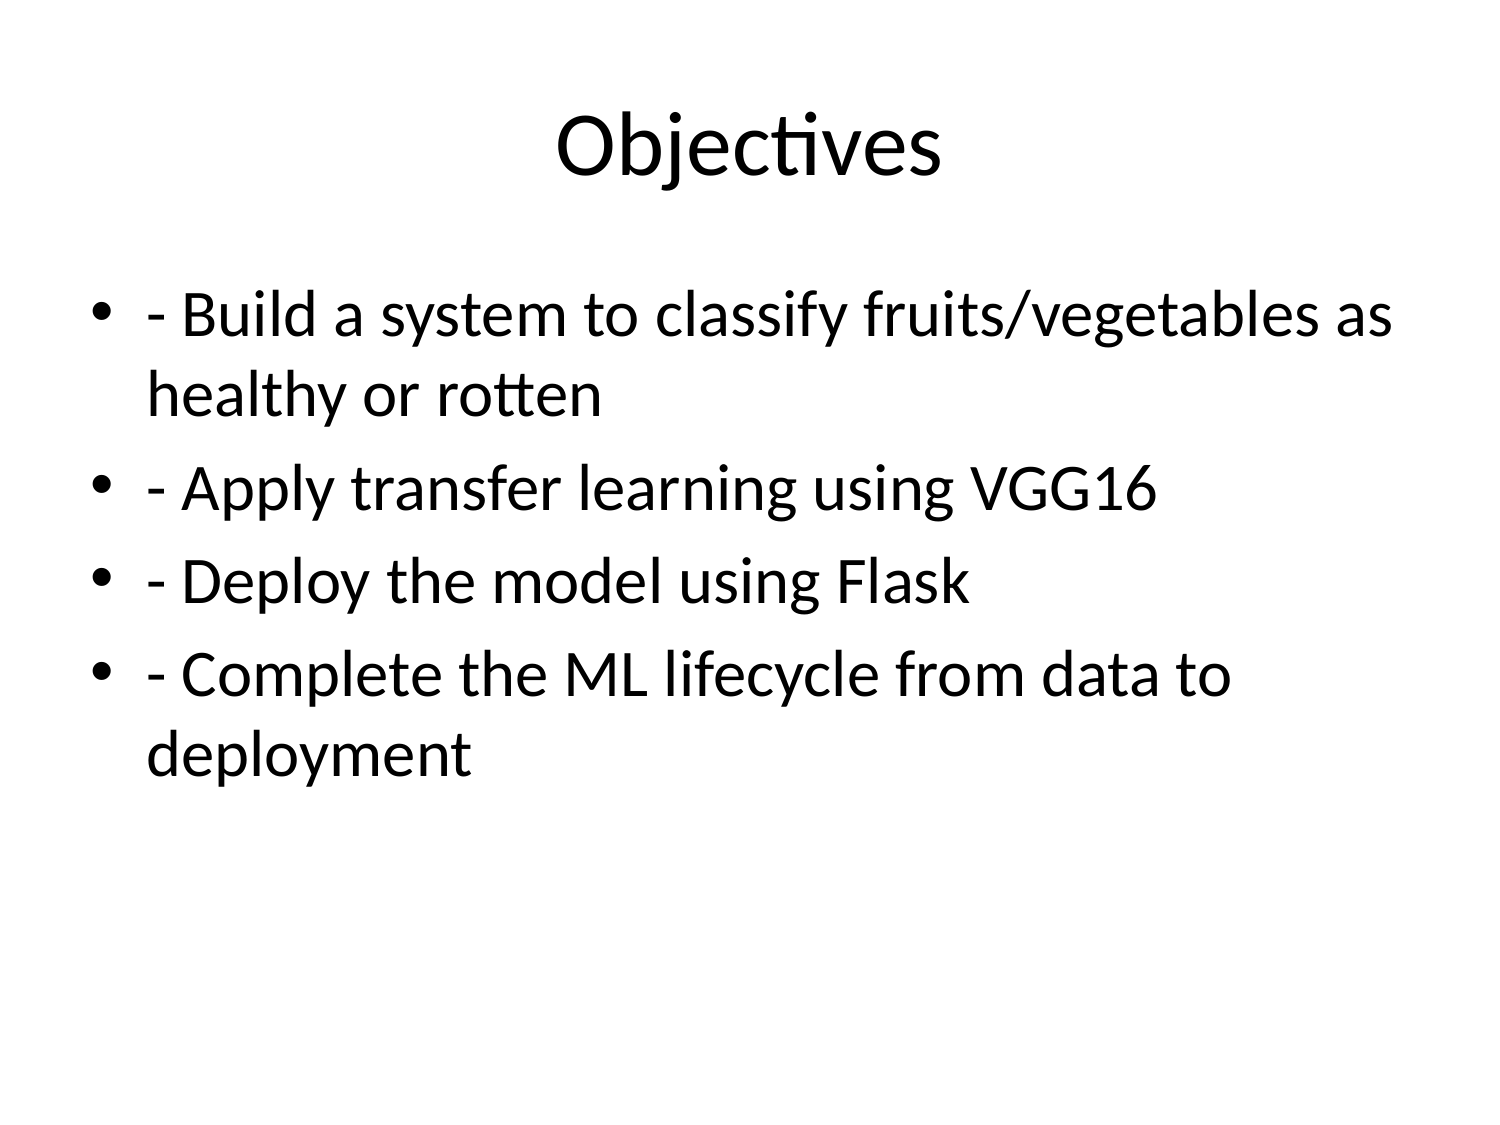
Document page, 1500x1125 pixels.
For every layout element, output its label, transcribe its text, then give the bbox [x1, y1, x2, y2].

title Objectives [75, 45, 1425, 233]
list - Build a system to classify fruits/vegetables as healthy or rotten - Apply transfer learning using VGG16 - Deploy the model using Flask - Complete the ML lifecycle from data to deployment [75, 262, 1425, 1005]
